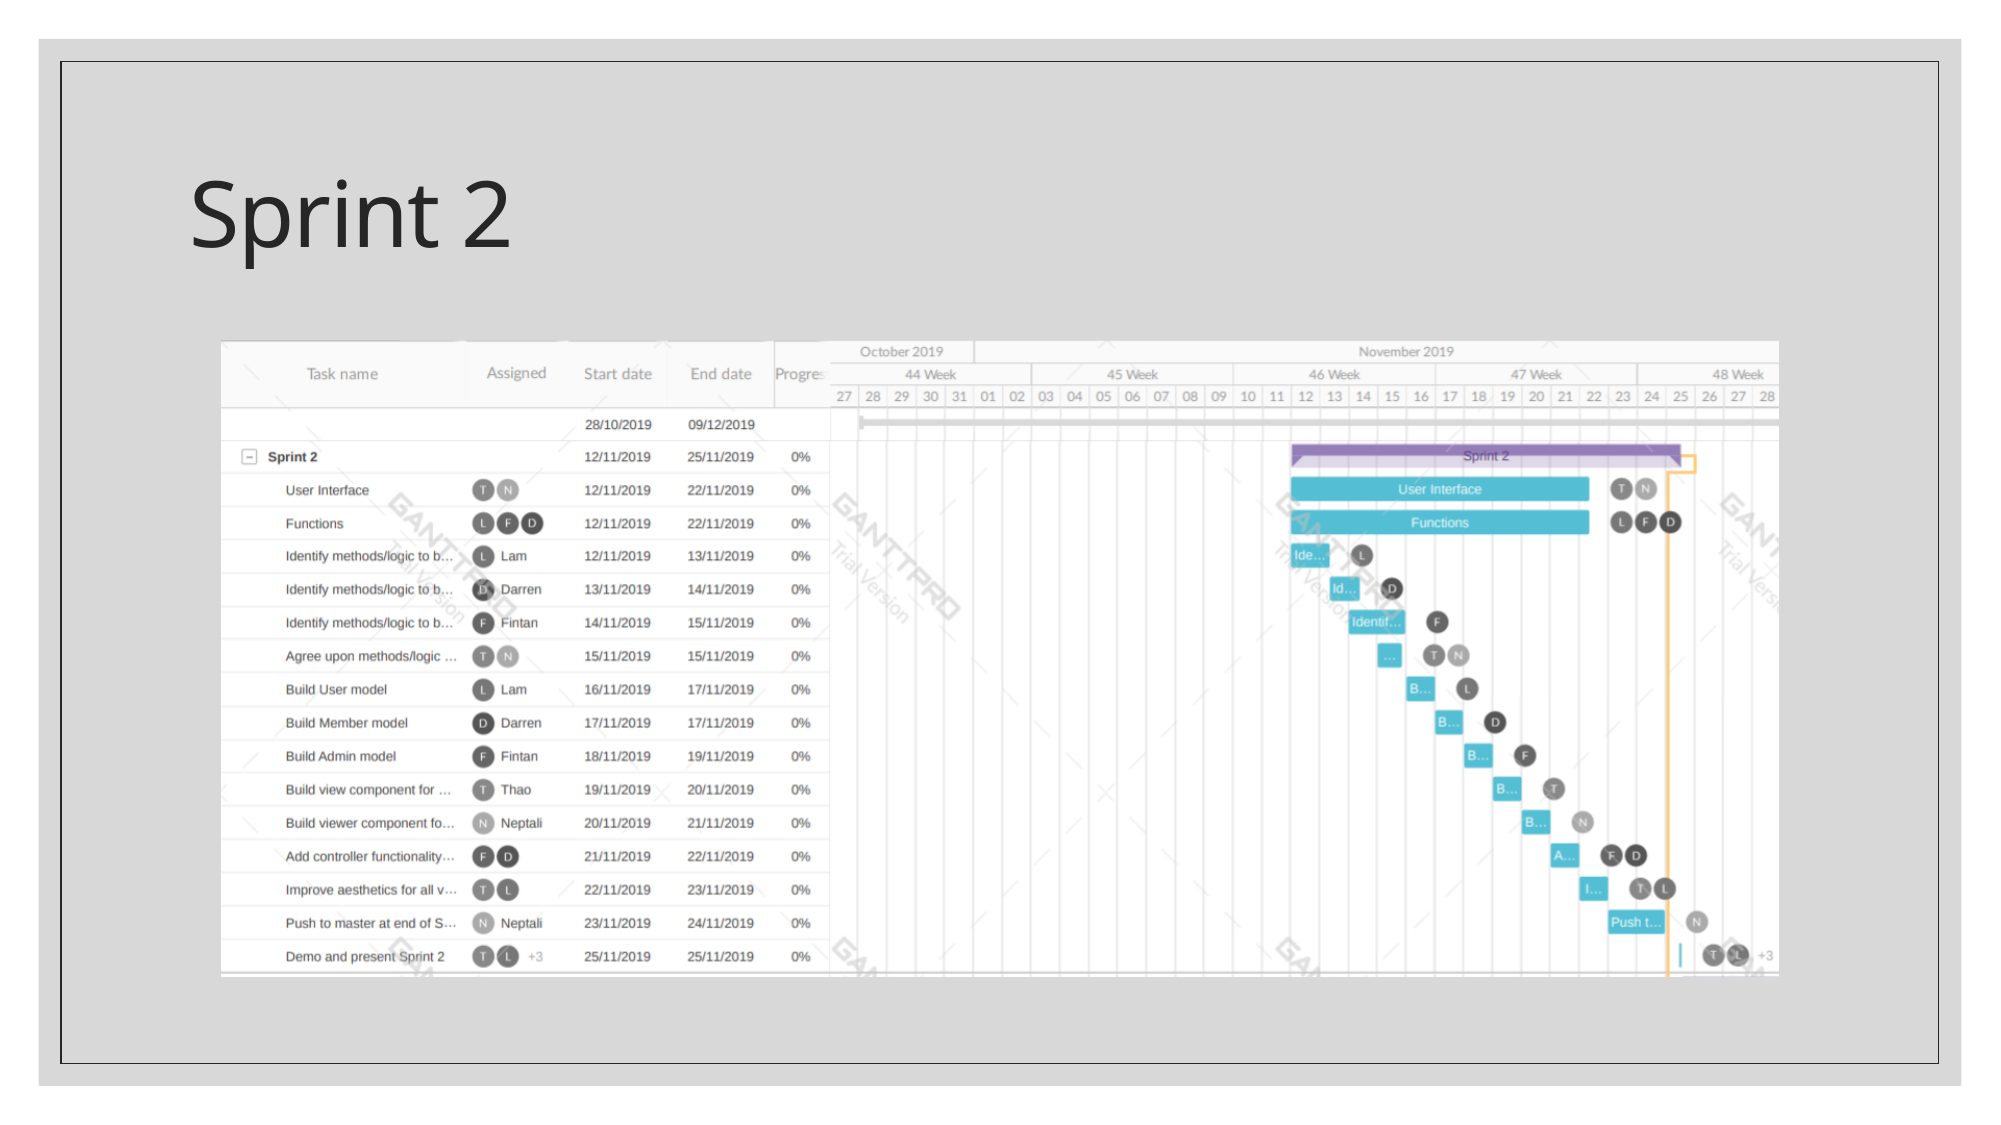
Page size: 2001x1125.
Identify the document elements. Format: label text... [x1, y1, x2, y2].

title Sprint 2 [174, 105, 1825, 331]
picture [221, 340, 1779, 977]
